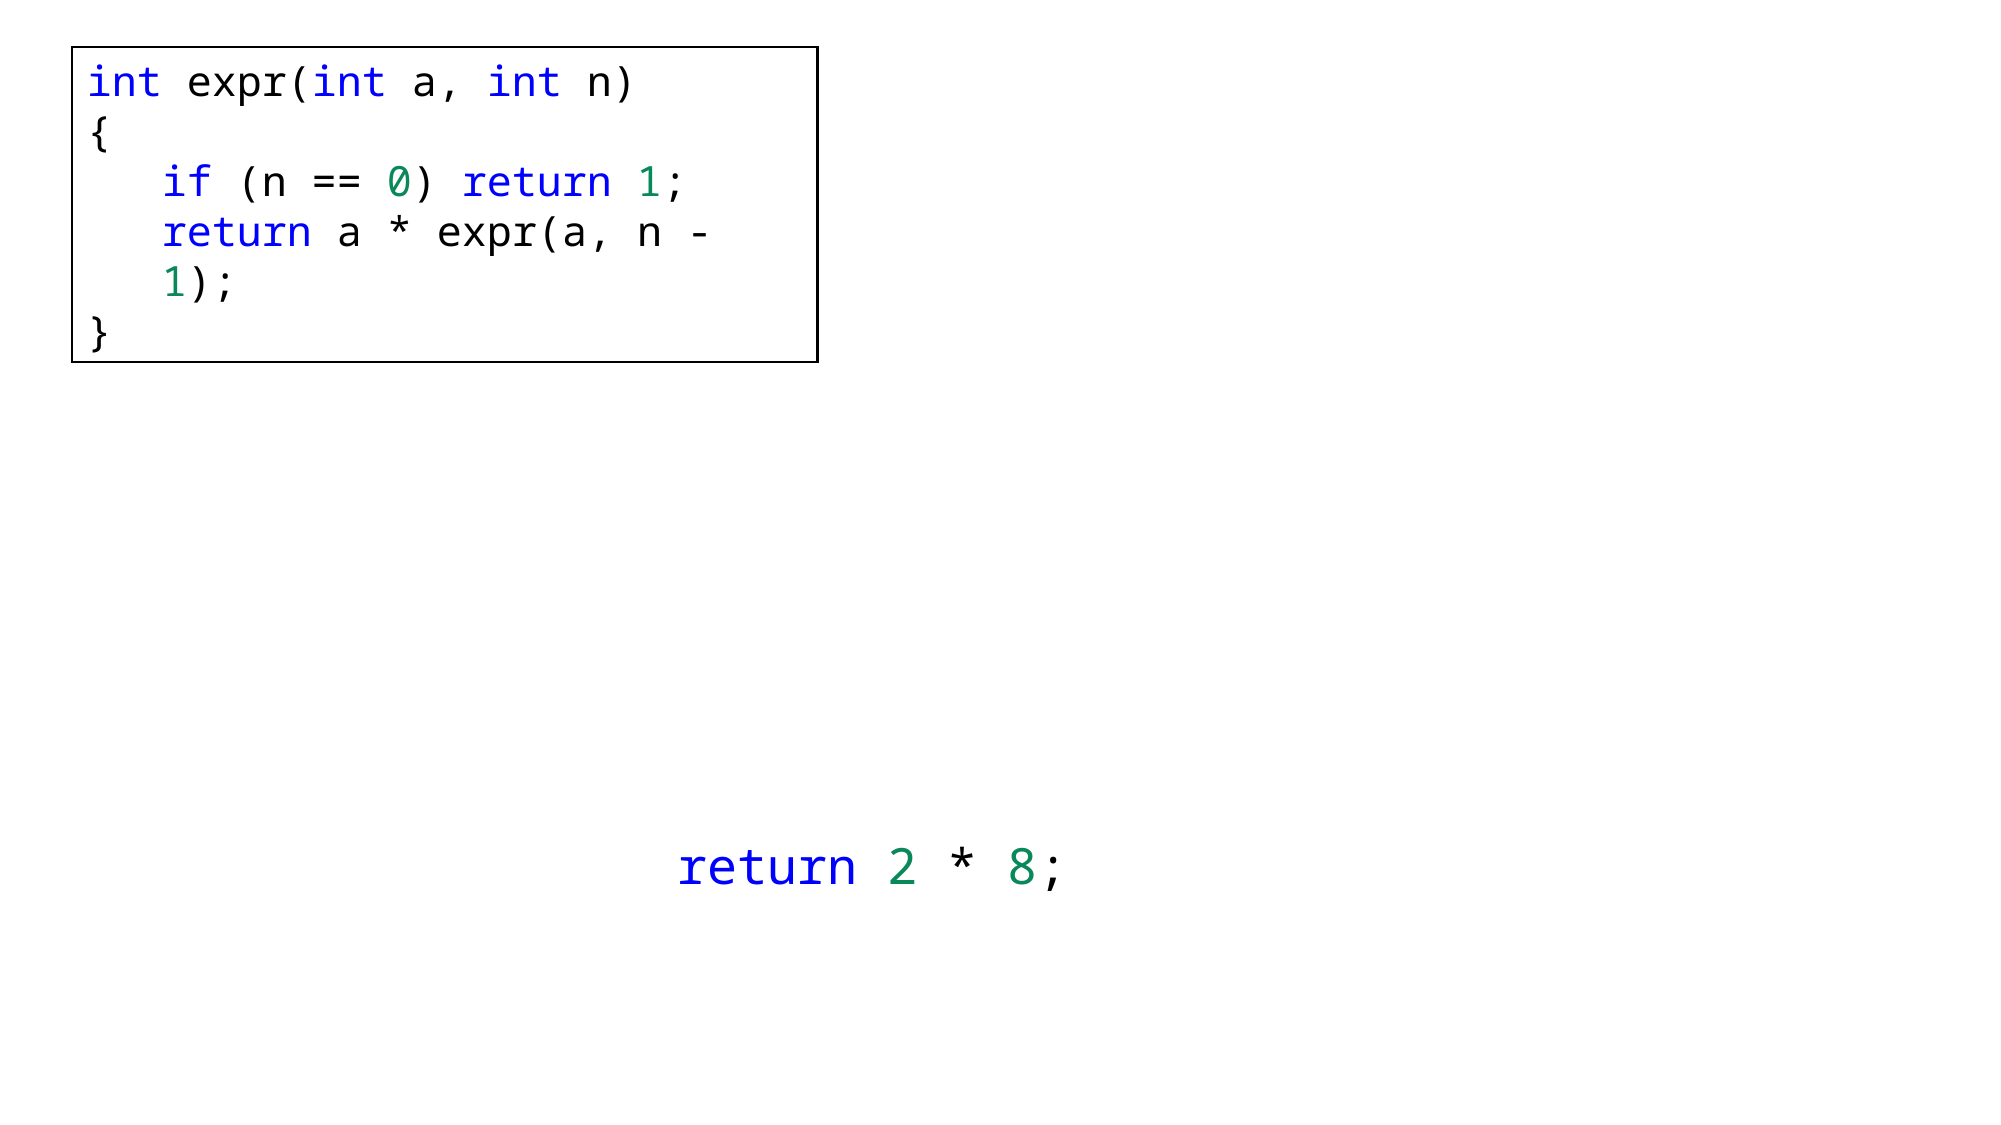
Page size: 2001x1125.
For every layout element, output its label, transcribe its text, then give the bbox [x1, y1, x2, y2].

text_box int expr(int a, int n) { if (n == 0) return 1; return a * expr(a, n - 1); } [71, 46, 819, 363]
text_box return 2 * 8; [661, 825, 1339, 903]
